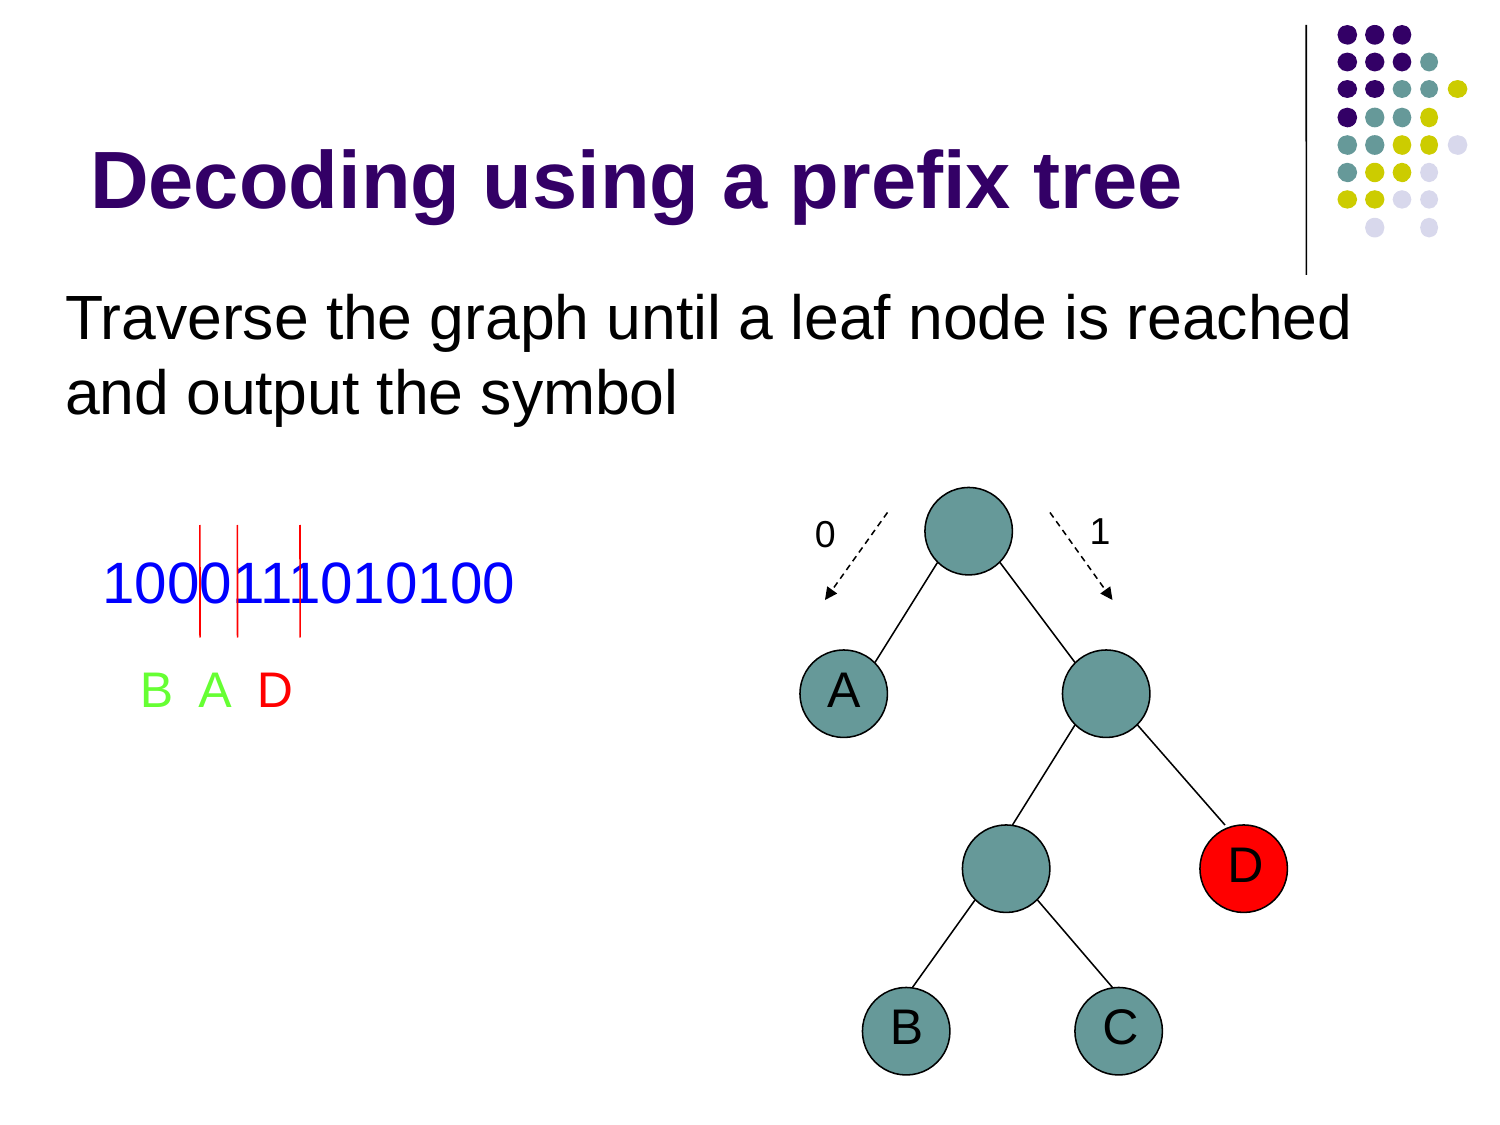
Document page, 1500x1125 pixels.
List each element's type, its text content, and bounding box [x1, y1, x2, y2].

text_box 1000111010100 [87, 537, 237, 623]
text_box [1062, 649, 1151, 738]
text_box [962, 824, 1051, 913]
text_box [924, 487, 1013, 576]
text_box [1100, 584, 1113, 601]
text_box [825, 584, 838, 601]
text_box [1199, 824, 1288, 913]
list Traverse the graph until a leaf node is reached and output the symbol [50, 269, 1425, 438]
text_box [862, 987, 951, 1076]
text_box 1000111010100 [238, 537, 300, 623]
title Decoding using a prefix tree [75, 20, 1313, 233]
text_box 1000111010100 [301, 537, 563, 623]
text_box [1074, 987, 1163, 1076]
text_box B A D [125, 649, 600, 725]
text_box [799, 649, 888, 738]
text_box 1 [1074, 499, 1138, 560]
text_box 0 [799, 502, 863, 562]
